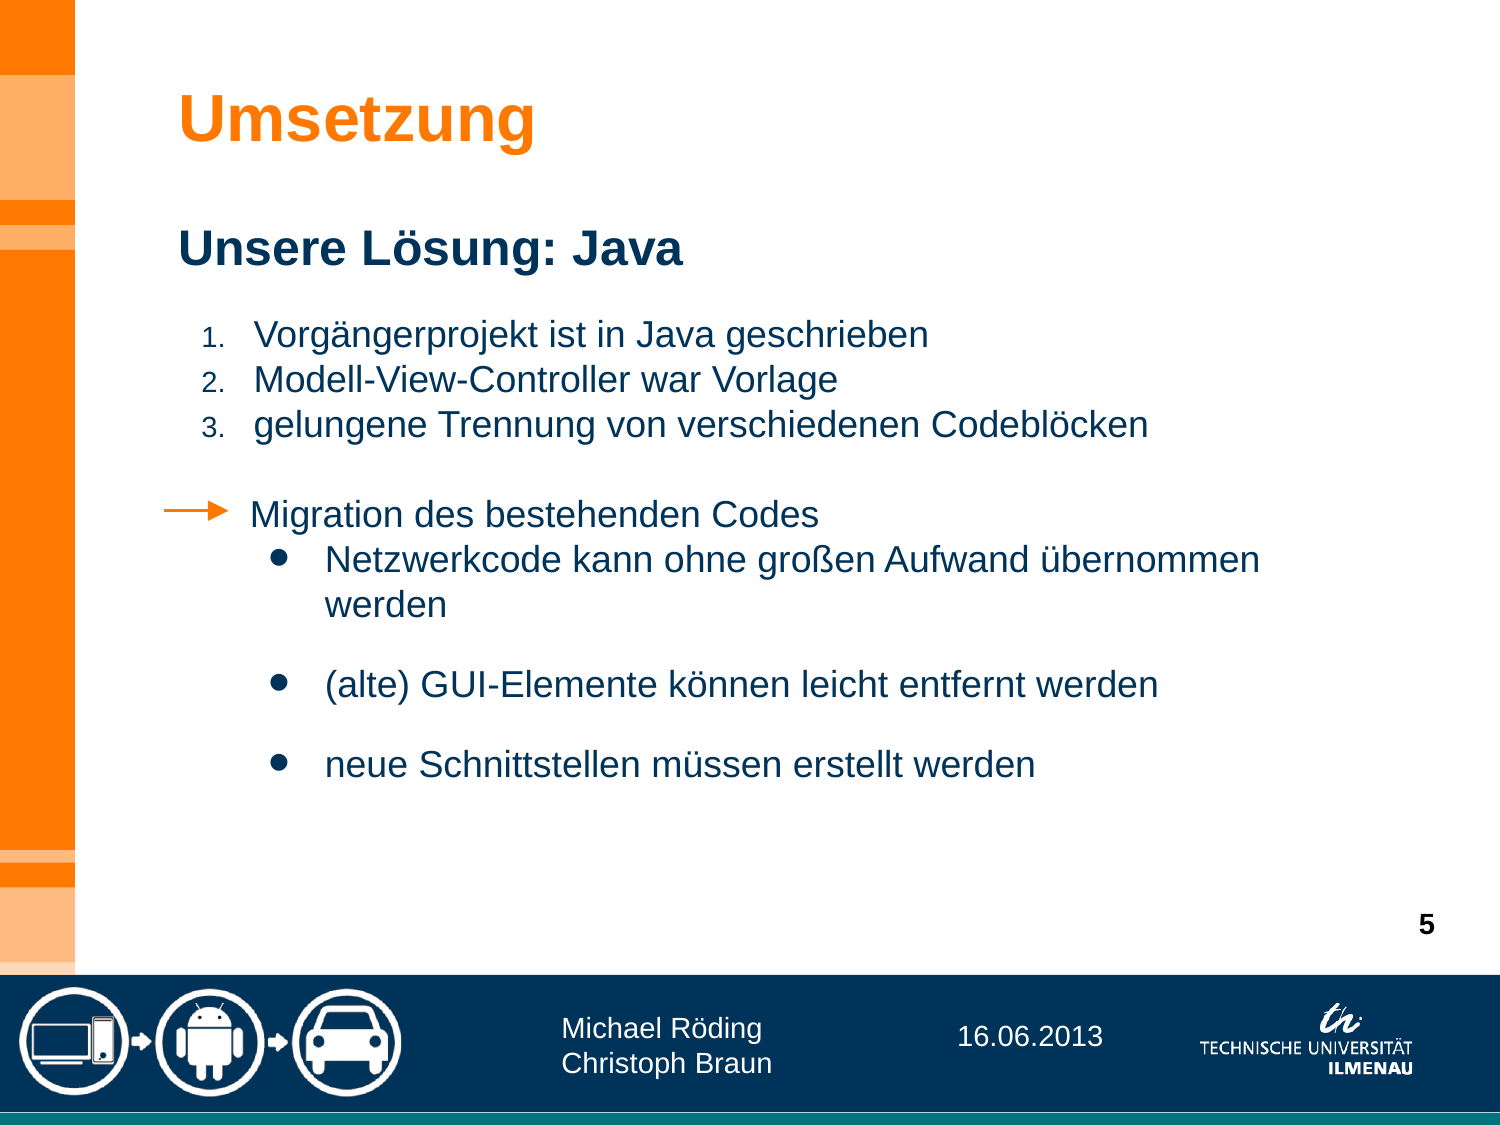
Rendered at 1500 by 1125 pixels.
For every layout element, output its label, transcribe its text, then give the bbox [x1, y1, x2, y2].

text_box Migration des bestehenden Codes Netzwerkcode kann ohne großen Aufwand übernommen werden (alte) GUI-Elemente können leicht entfernt werden neue Schnittstellen müssen erstellt werden [234, 474, 1352, 739]
text_box Unsere Lösung: Java Vorgängerprojekt ist in Java geschrieben Modell-View-Controller war Vorlage gelungene Trennung von verschiedenen Codeblöcken [163, 191, 1332, 475]
text_box 5 [1403, 890, 1494, 969]
text_box [10, 248, 163, 324]
text_box Michael Röding Christoph Braun [546, 994, 798, 1086]
picture [1199, 1003, 1413, 1075]
text_box 16.06.2013 [886, 1002, 1174, 1078]
text_box [19, 987, 402, 1101]
text_box Umsetzung [163, 60, 764, 136]
